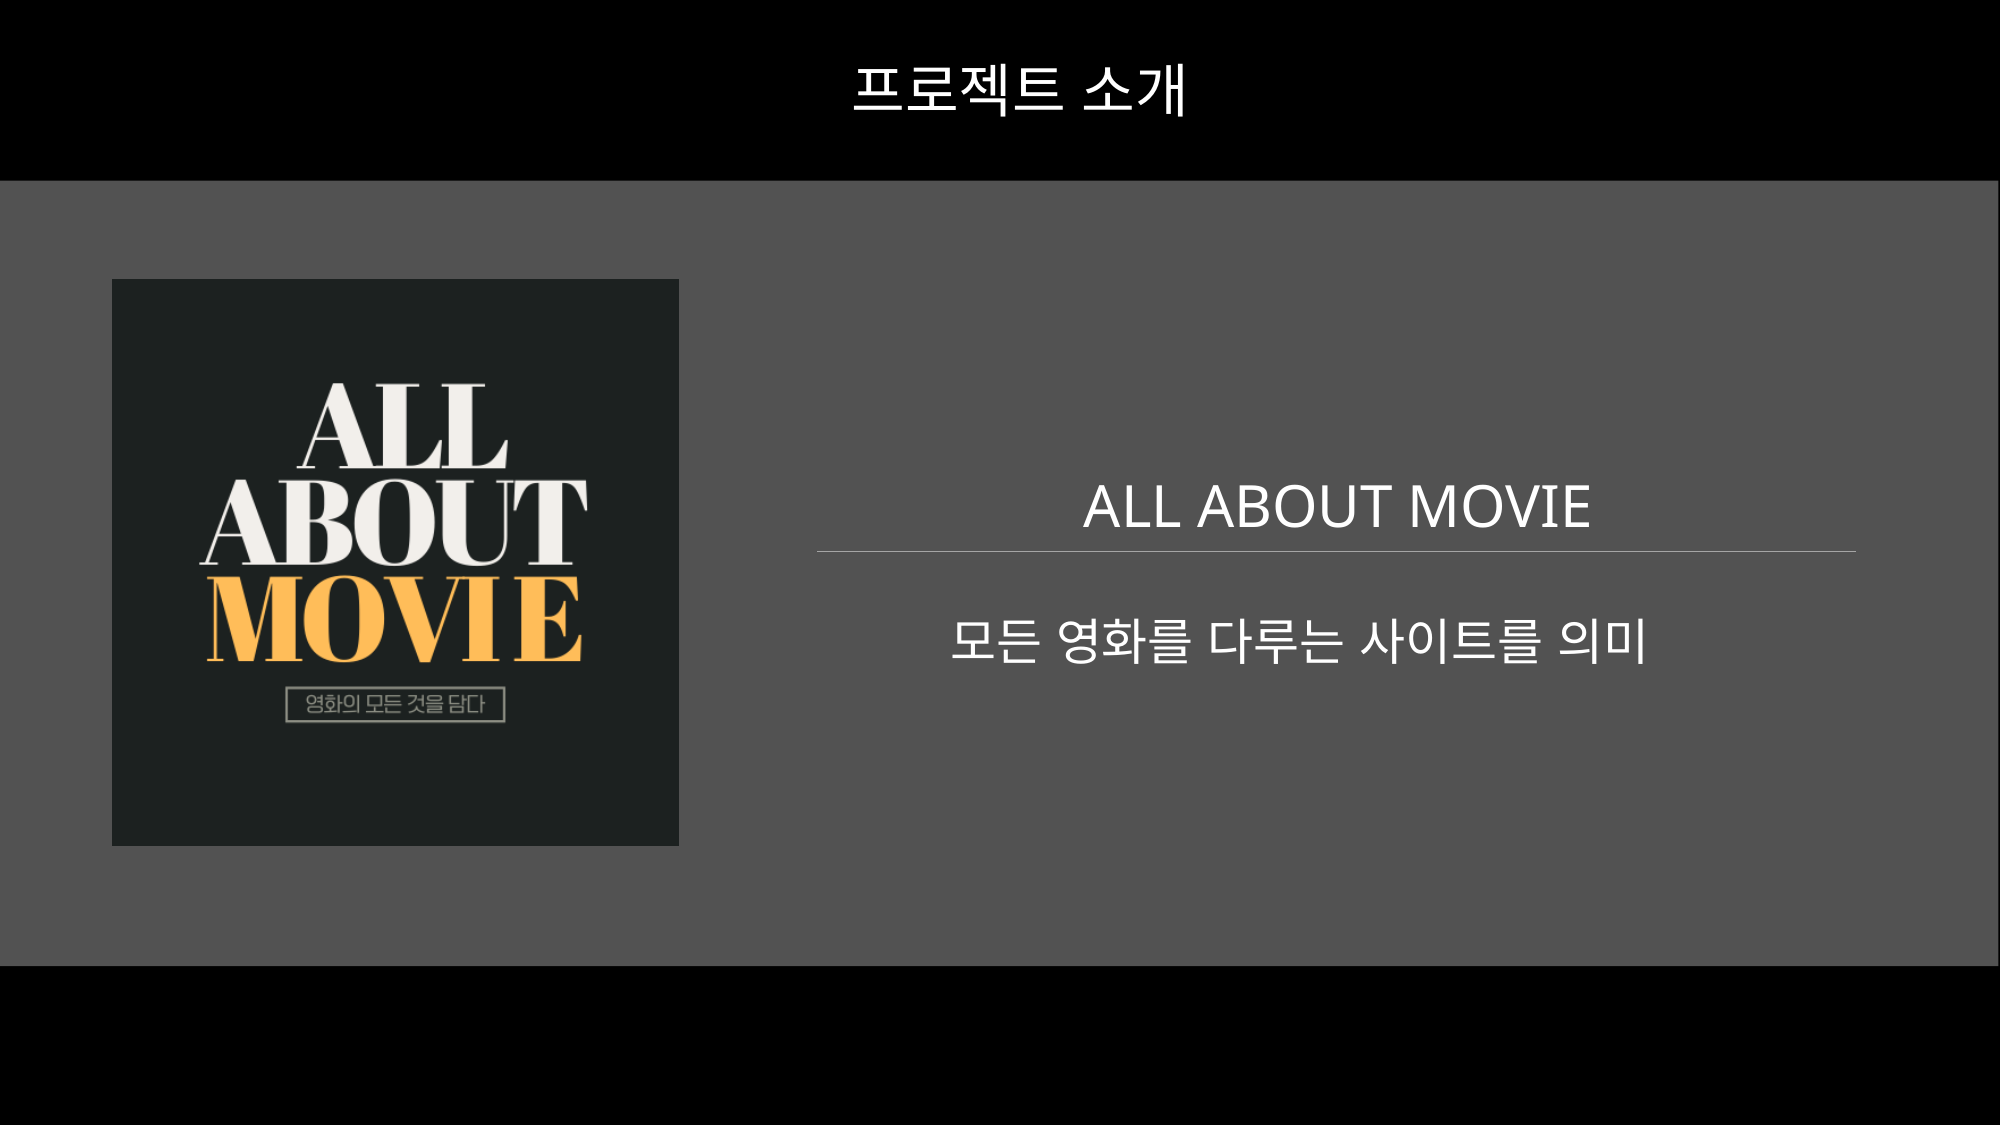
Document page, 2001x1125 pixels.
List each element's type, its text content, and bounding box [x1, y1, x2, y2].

text_box ALL ABOUT MOVIE [856, 461, 1821, 546]
text_box [0, 180, 1999, 967]
picture [112, 279, 679, 846]
text_box 프로젝트 소개 [793, 47, 1204, 132]
text_box 모든 영화를 다루는 사이트를 의미 [935, 573, 1742, 678]
